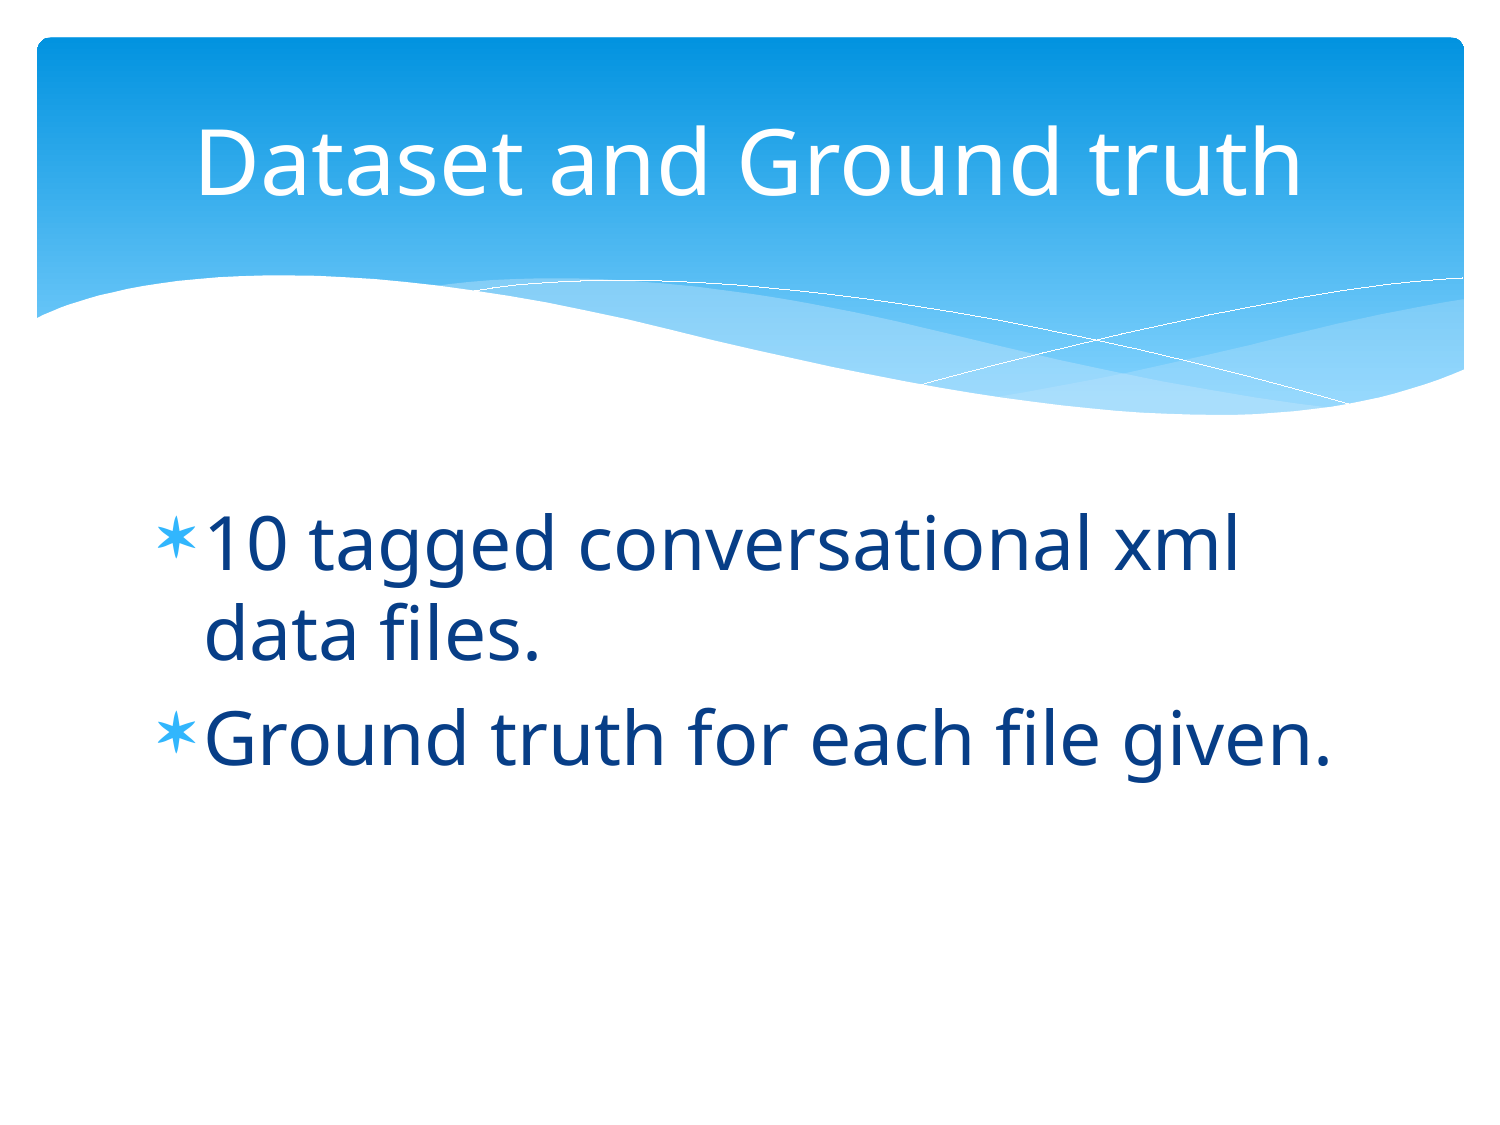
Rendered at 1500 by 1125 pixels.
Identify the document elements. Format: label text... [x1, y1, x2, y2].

title Dataset and Ground truth [75, 55, 1425, 261]
list 10 tagged conversational xml data files. Ground truth for each file given. [143, 487, 1359, 1005]
